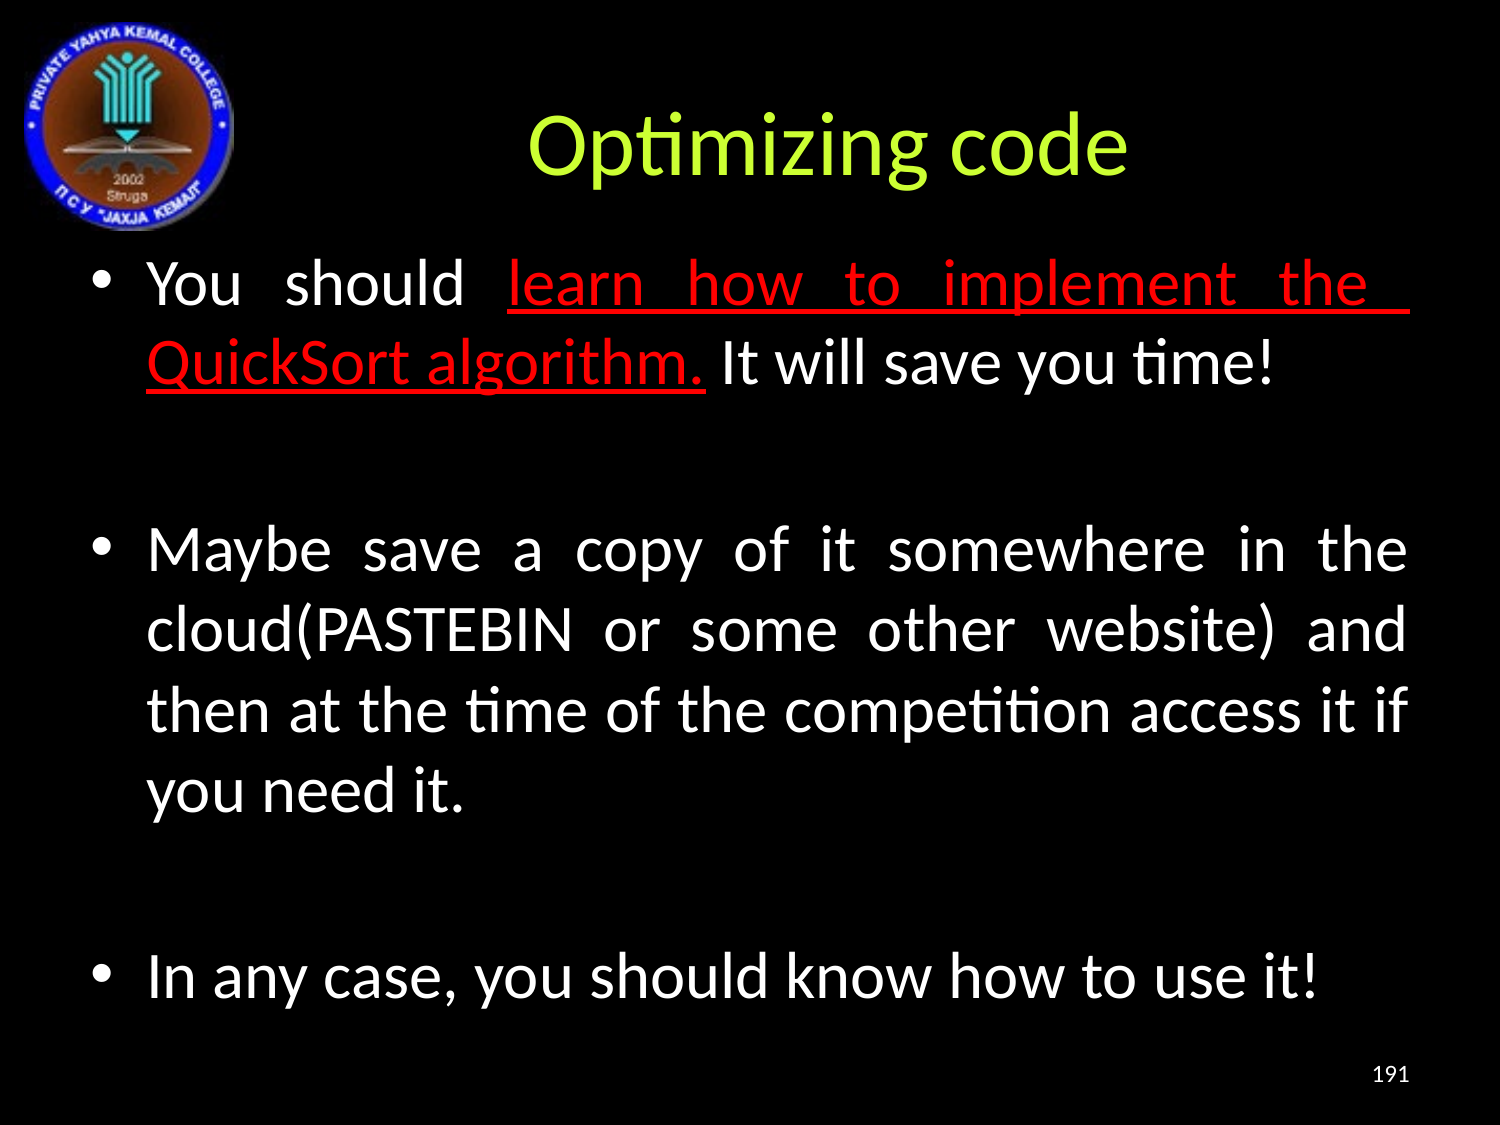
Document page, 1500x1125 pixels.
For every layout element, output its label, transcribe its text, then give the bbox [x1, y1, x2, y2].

list You should learn how to implement the QuickSort algorithm. It will save you time! Maybe save a copy of it somewhere in the cloud(PASTEBIN or some other website) and then at the time of the competition access it if you need it. In any case, you should know how to use it! [75, 230, 1425, 1063]
title Optimizing code [238, 45, 1425, 230]
picture [24, 21, 234, 231]
slide_number 191 [1074, 1042, 1425, 1103]
